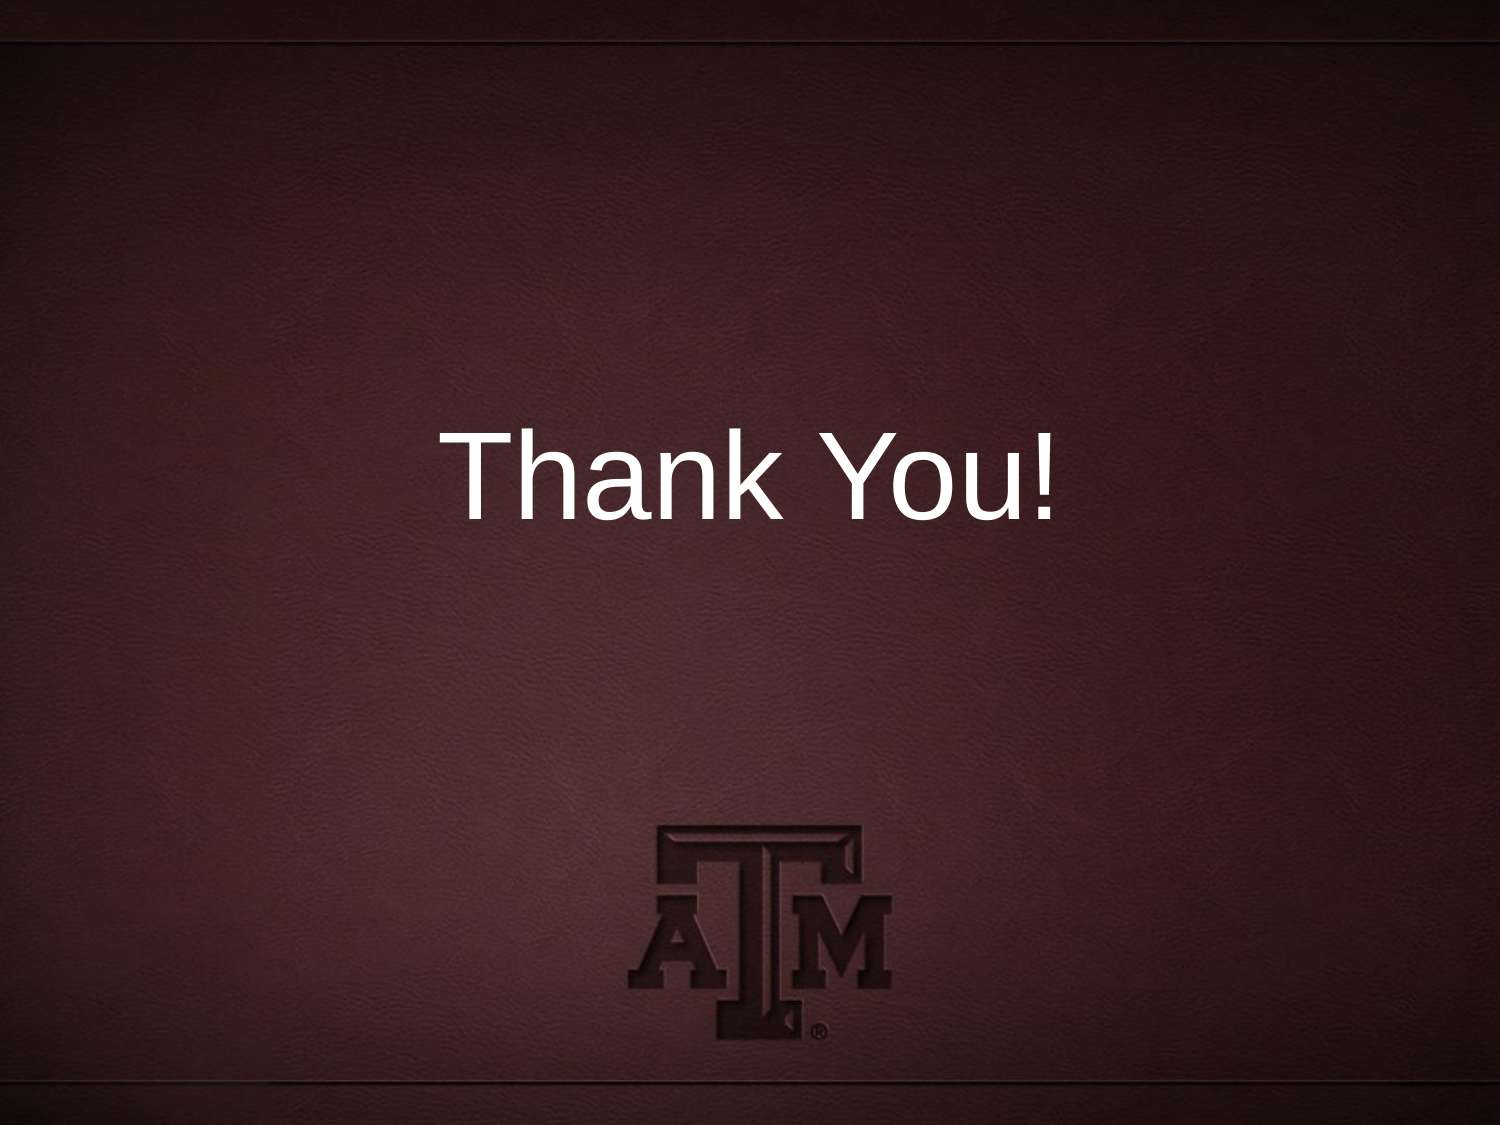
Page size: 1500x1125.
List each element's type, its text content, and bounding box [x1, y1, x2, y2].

title Thank You! [112, 349, 1388, 591]
picture [0, 0, 1500, 1125]
